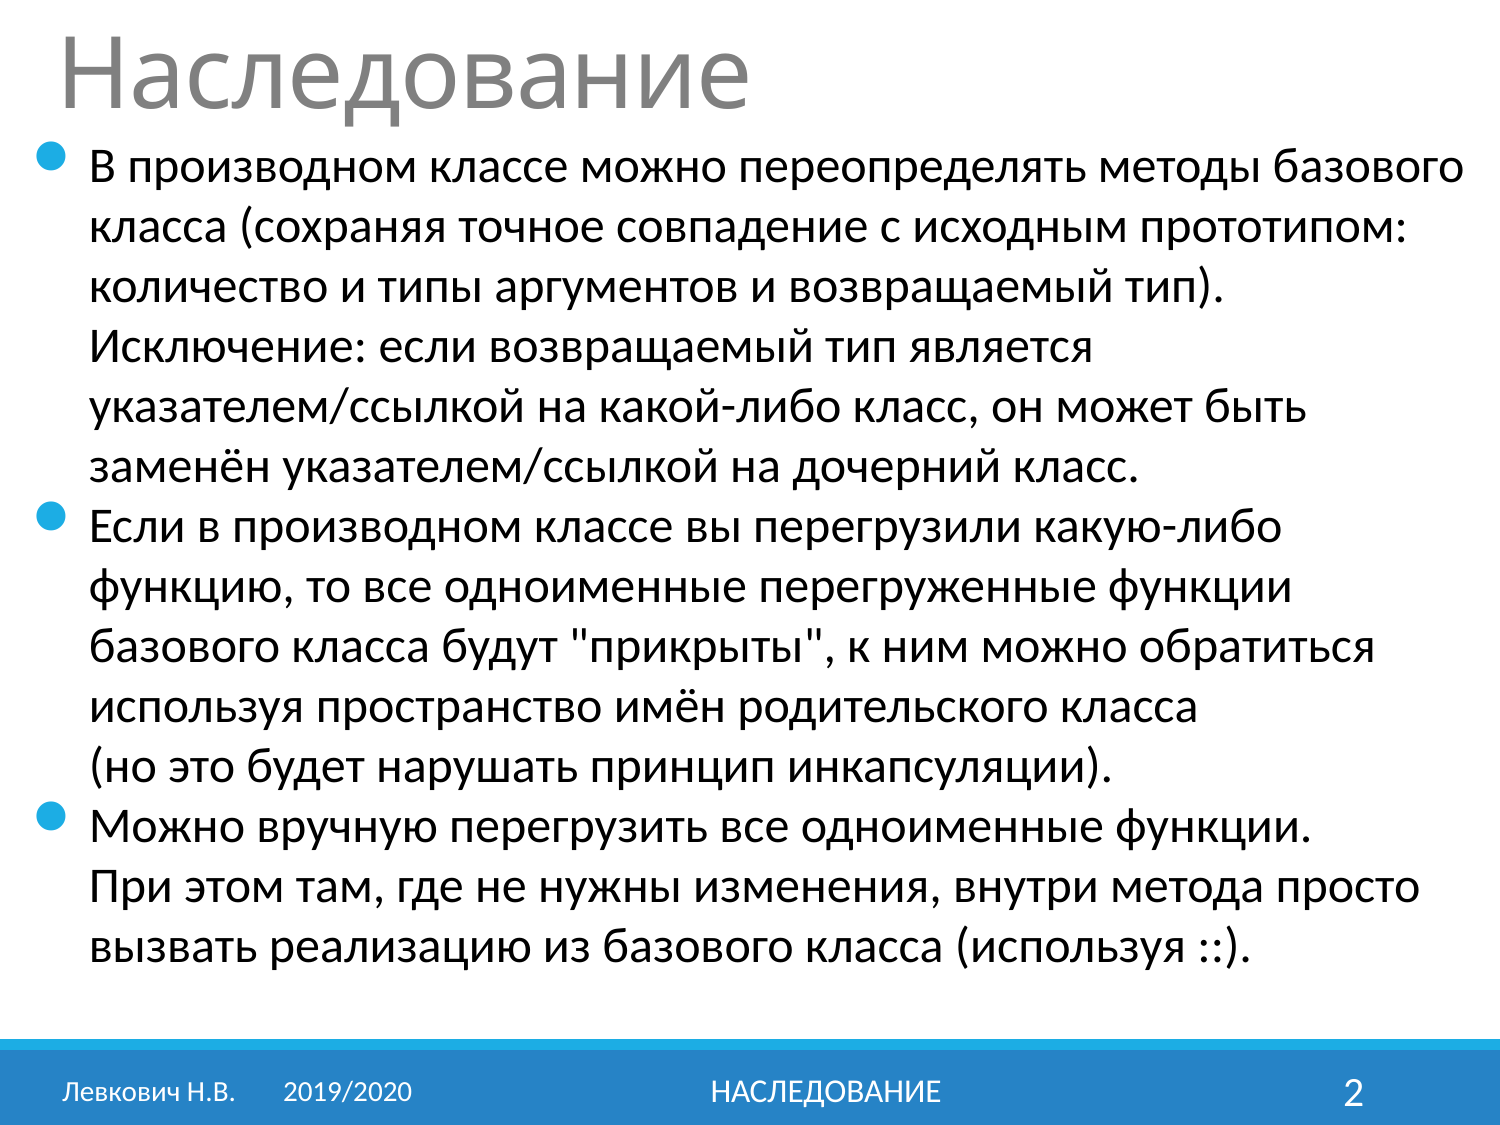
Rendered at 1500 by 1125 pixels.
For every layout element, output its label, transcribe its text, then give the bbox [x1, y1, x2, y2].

slide_number 2 [1218, 1059, 1380, 1120]
text_box Наследование [41, 19, 1459, 138]
slide_number Левкович Н.В. 2019/2020 [47, 1059, 440, 1120]
text_box В производном классе можно переопределять методы базового класса (сохраняя точное совпадение с исходным прототипом: количество и типы аргументов и возвращаемый тип). Исключение: если возвращаемый тип является указателем/ссылкой на какой-либо класс, он может быть заменён указателем/ссылкой на дочерний класс. Если в производном классе вы перегрузили какую-либо функцию, то все одноименные перегруженные функции базового класса будут "прикрыты", к ним можно обратиться используя пространство имён родительского класса (но это будет нарушать принцип инкапсуляции). Можно вручную перегрузить все одноименные функции. При этом там, где не нужны изменения, внутри метода просто вызвать реализацию из базового класса (используя ::). [17, 125, 1484, 981]
footer Наследование [453, 1059, 1199, 1120]
